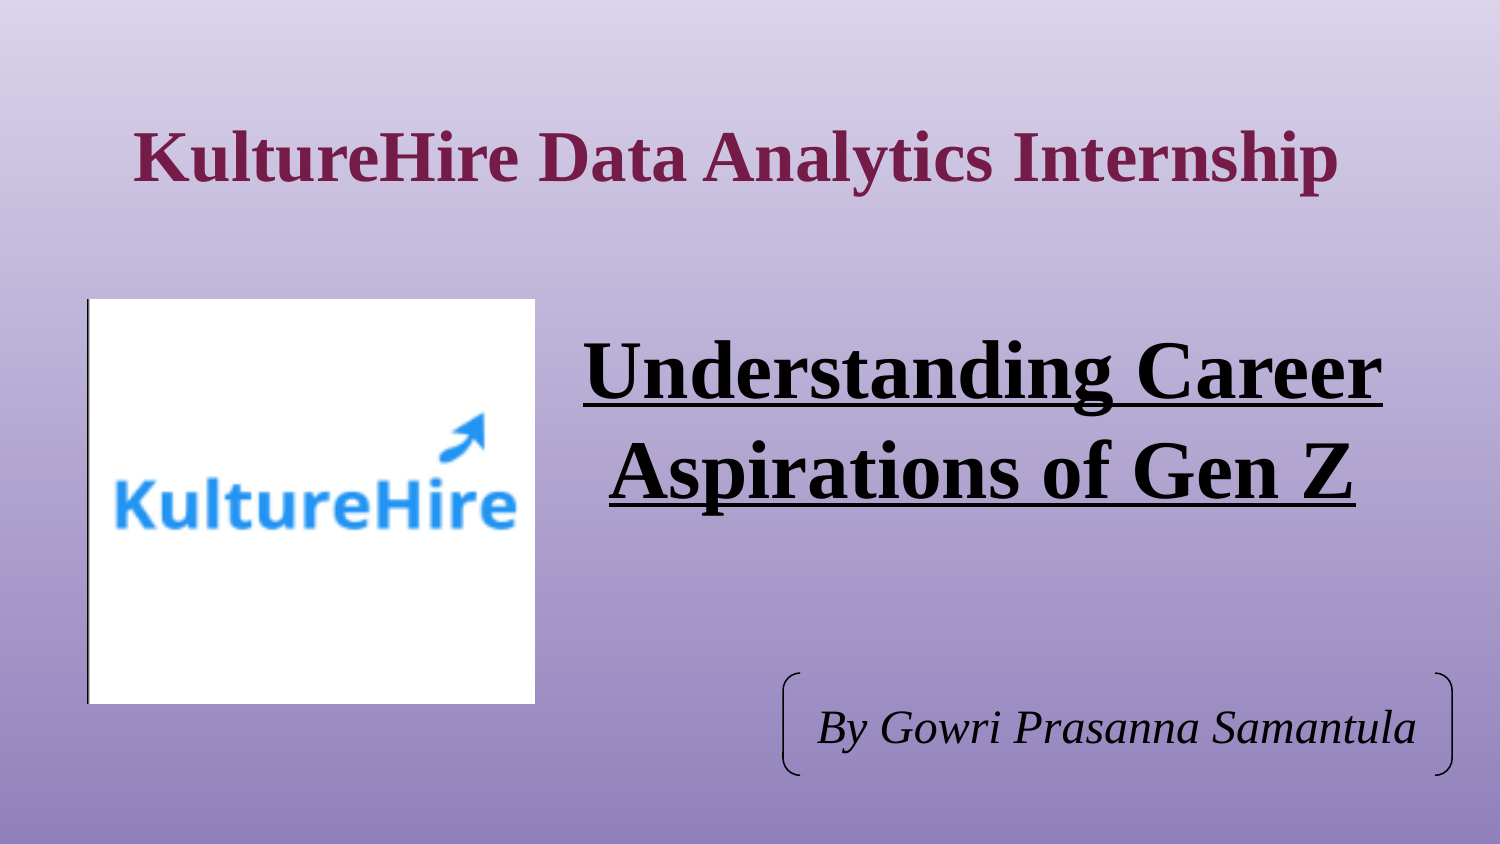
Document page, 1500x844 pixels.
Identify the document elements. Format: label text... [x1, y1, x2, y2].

text_box By Gowri Prasanna Samantula [783, 672, 1453, 776]
title KultureHire Data Analytics Internship [64, 68, 1411, 211]
picture [87, 299, 535, 704]
subtitle Understanding Career Aspirations of Gen Z [566, 299, 1399, 544]
